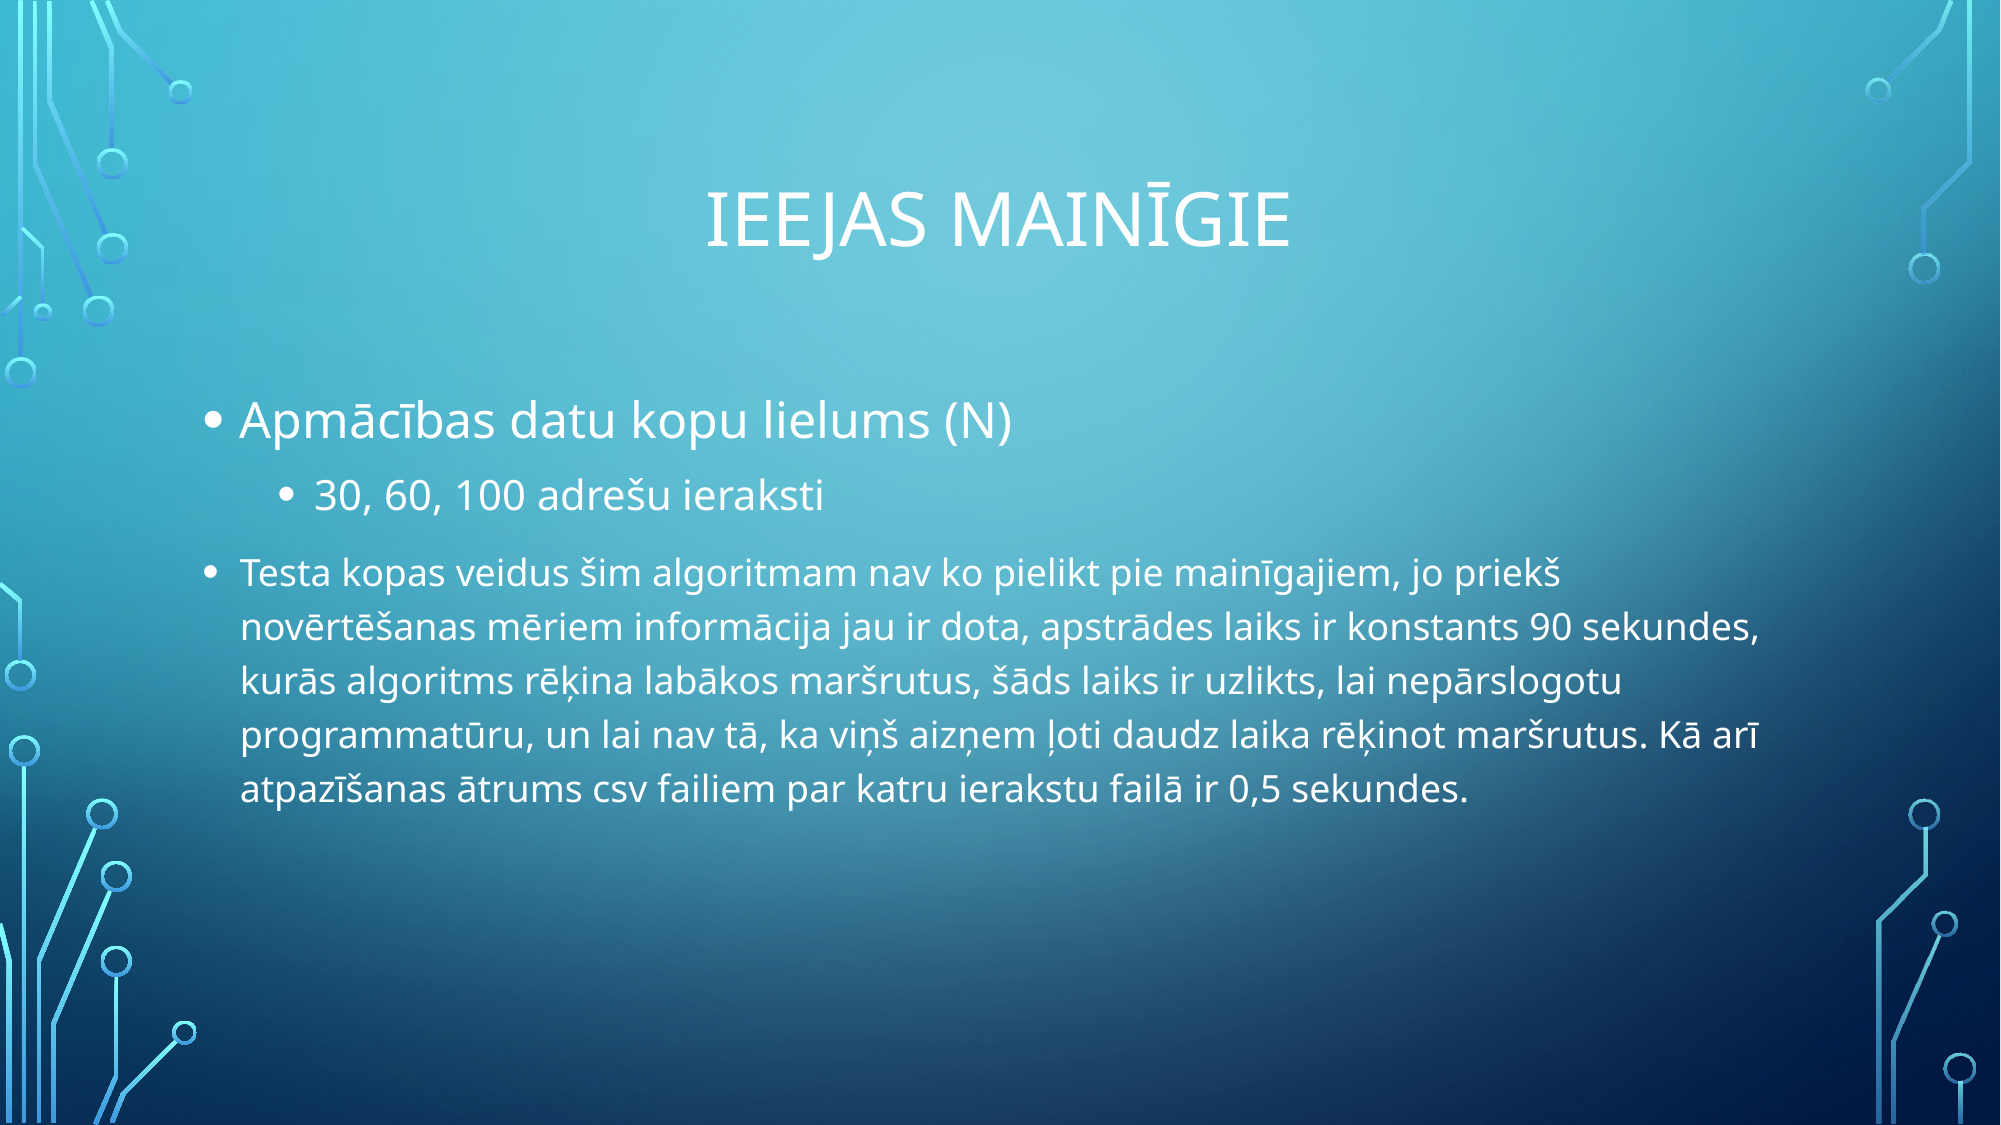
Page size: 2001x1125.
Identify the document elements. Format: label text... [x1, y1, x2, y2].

title Ieejas mainīgie [187, 101, 1813, 344]
list Apmācības datu kopu lielums (N) 30, 60, 100 adrešu ieraksti Testa kopas veidus šim algoritmam nav ko pielikt pie mainīgajiem, jo priekš novērtēšanas mēriem informācija jau ir dota, apstrādes laiks ir konstants 90 sekundes, kurās algoritms rēķina labākos maršrutus, šāds laiks ir uzlikts, lai nepārslogotu programmatūru, un lai nav tā, ka viņš aizņem ļoti daudz laika rēķinot maršrutus. Kā arī atpazīšanas ātrums csv failiem par katru ierakstu failā ir 0,5 sekundes. [187, 369, 1813, 950]
